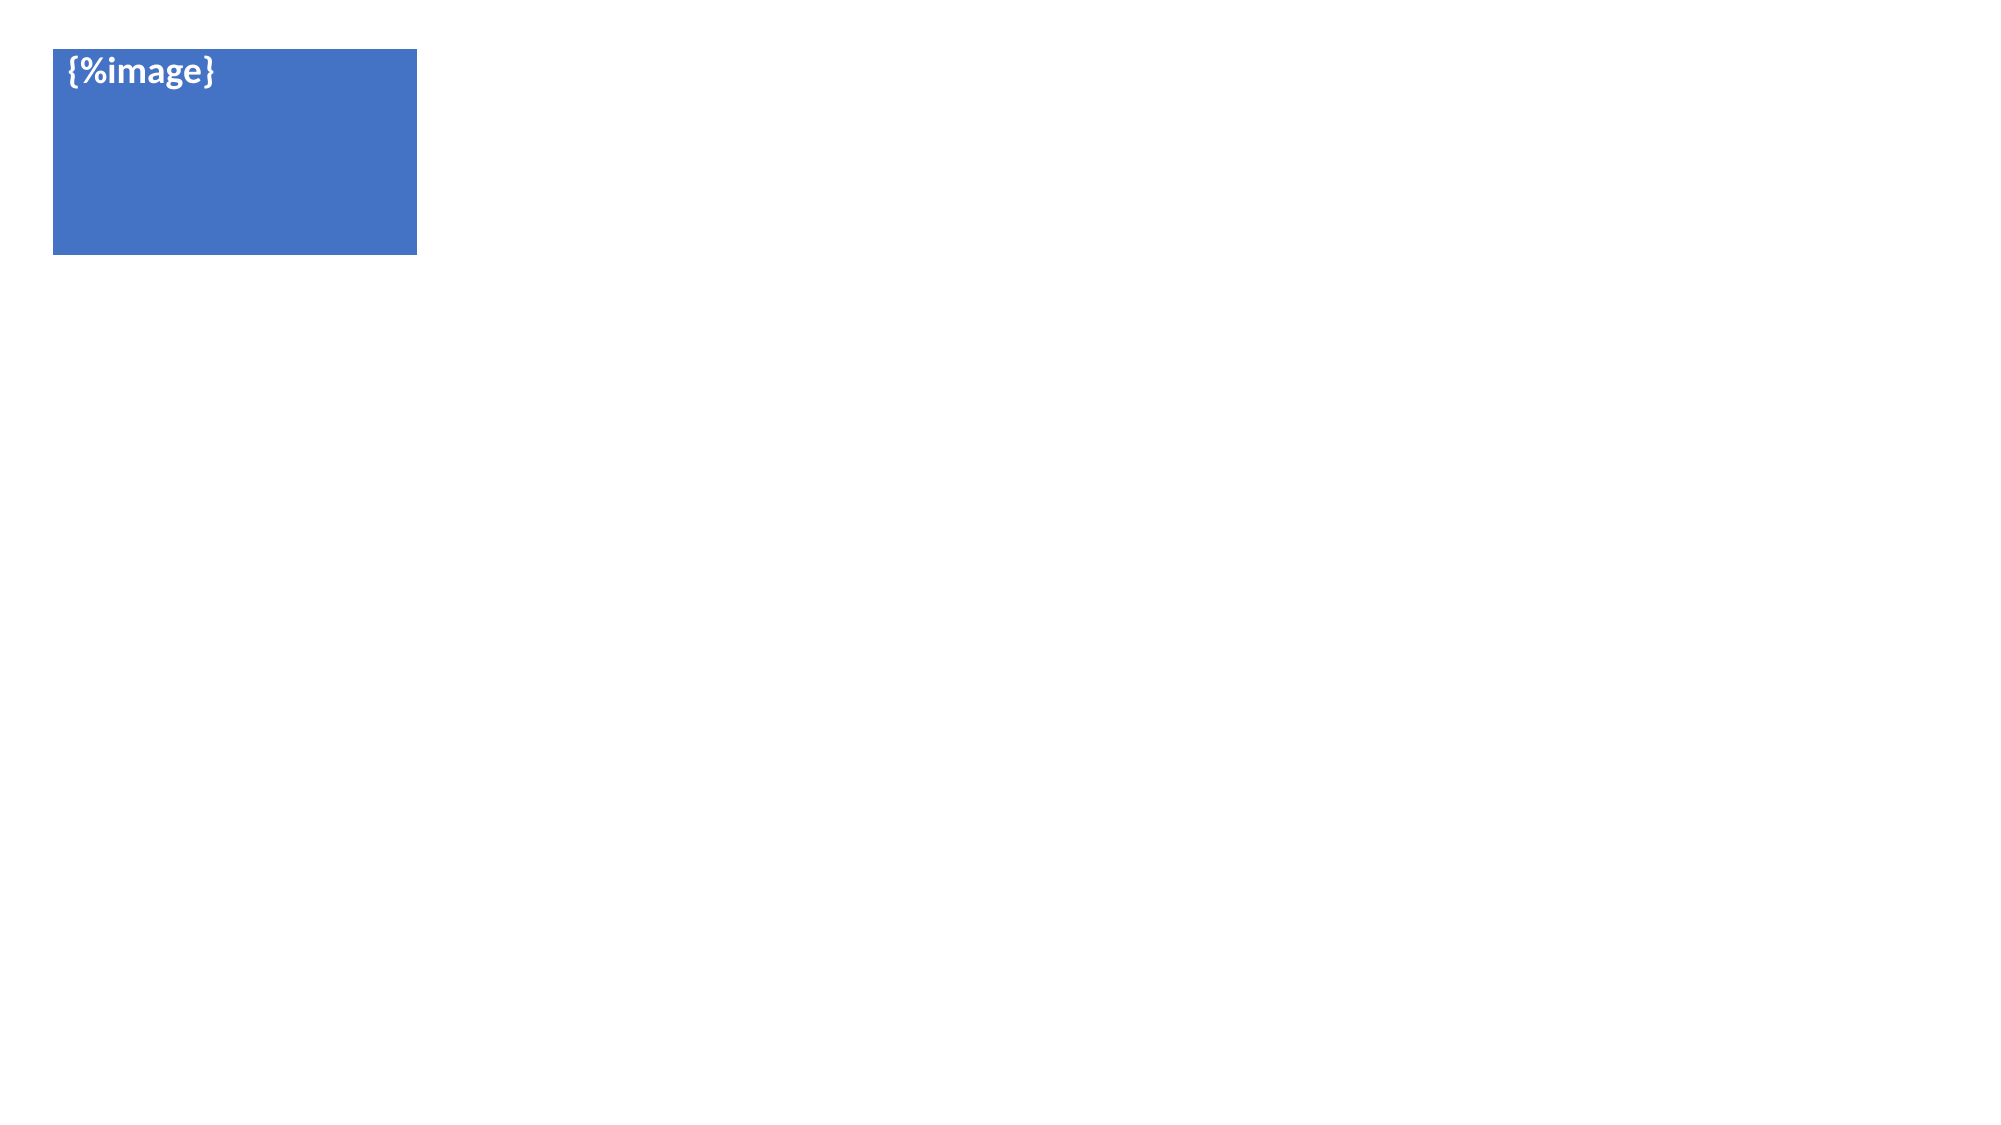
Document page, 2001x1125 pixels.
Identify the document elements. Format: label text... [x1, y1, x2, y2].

table_header {%image} [53, 49, 417, 255]
